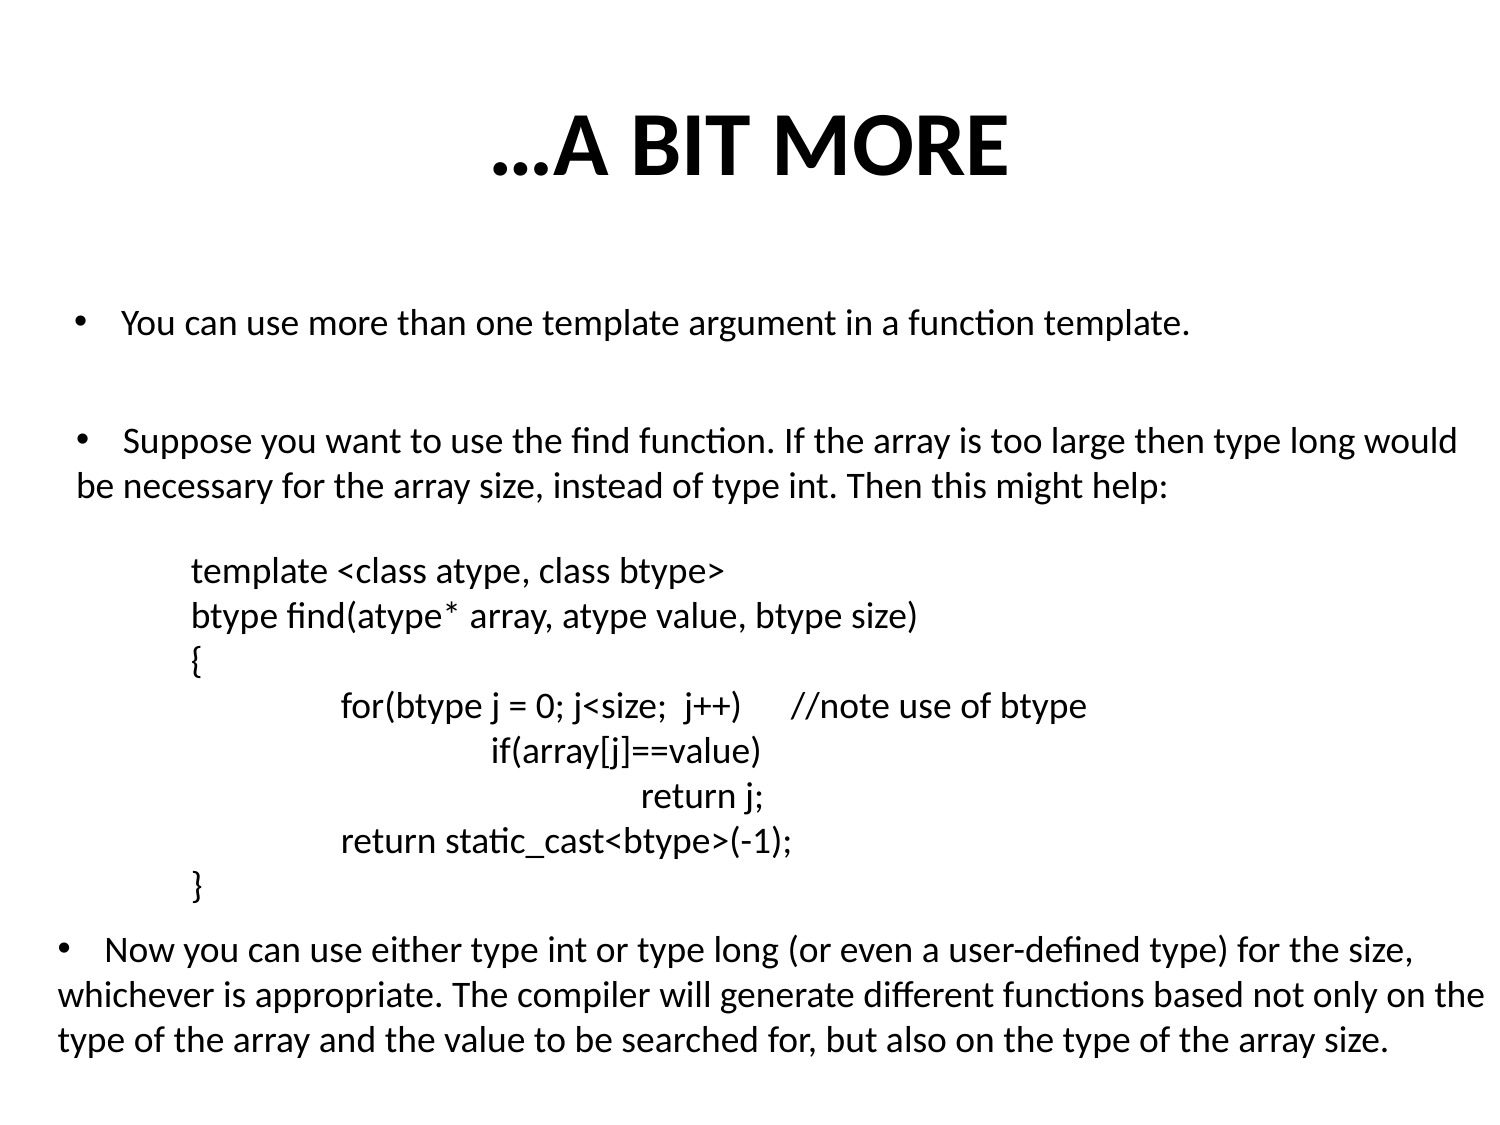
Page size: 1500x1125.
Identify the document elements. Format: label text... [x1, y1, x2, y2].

text_box template <class atype, class btype> btype find(atype* array, atype value, btype size) { for(btype j = 0; j<size; j++) //note use of btype if(array[j]==value) return j; return static_cast<btype>(-1); } [175, 538, 1103, 914]
text_box Suppose you want to use the find function. If the array is too large then type long would be necessary for the array size, instead of type int. Then this might help: [61, 408, 1484, 514]
title …A BIT MORE [75, 45, 1425, 233]
text_box You can use more than one template argument in a function template. [59, 290, 1208, 351]
text_box Now you can use either type int or type long (or even a user-defined type) for the size, whichever is appropriate. The compiler will generate different functions based not only on the type of the array and the value to be searched for, but also on the type of the array size. [42, 917, 1500, 1068]
